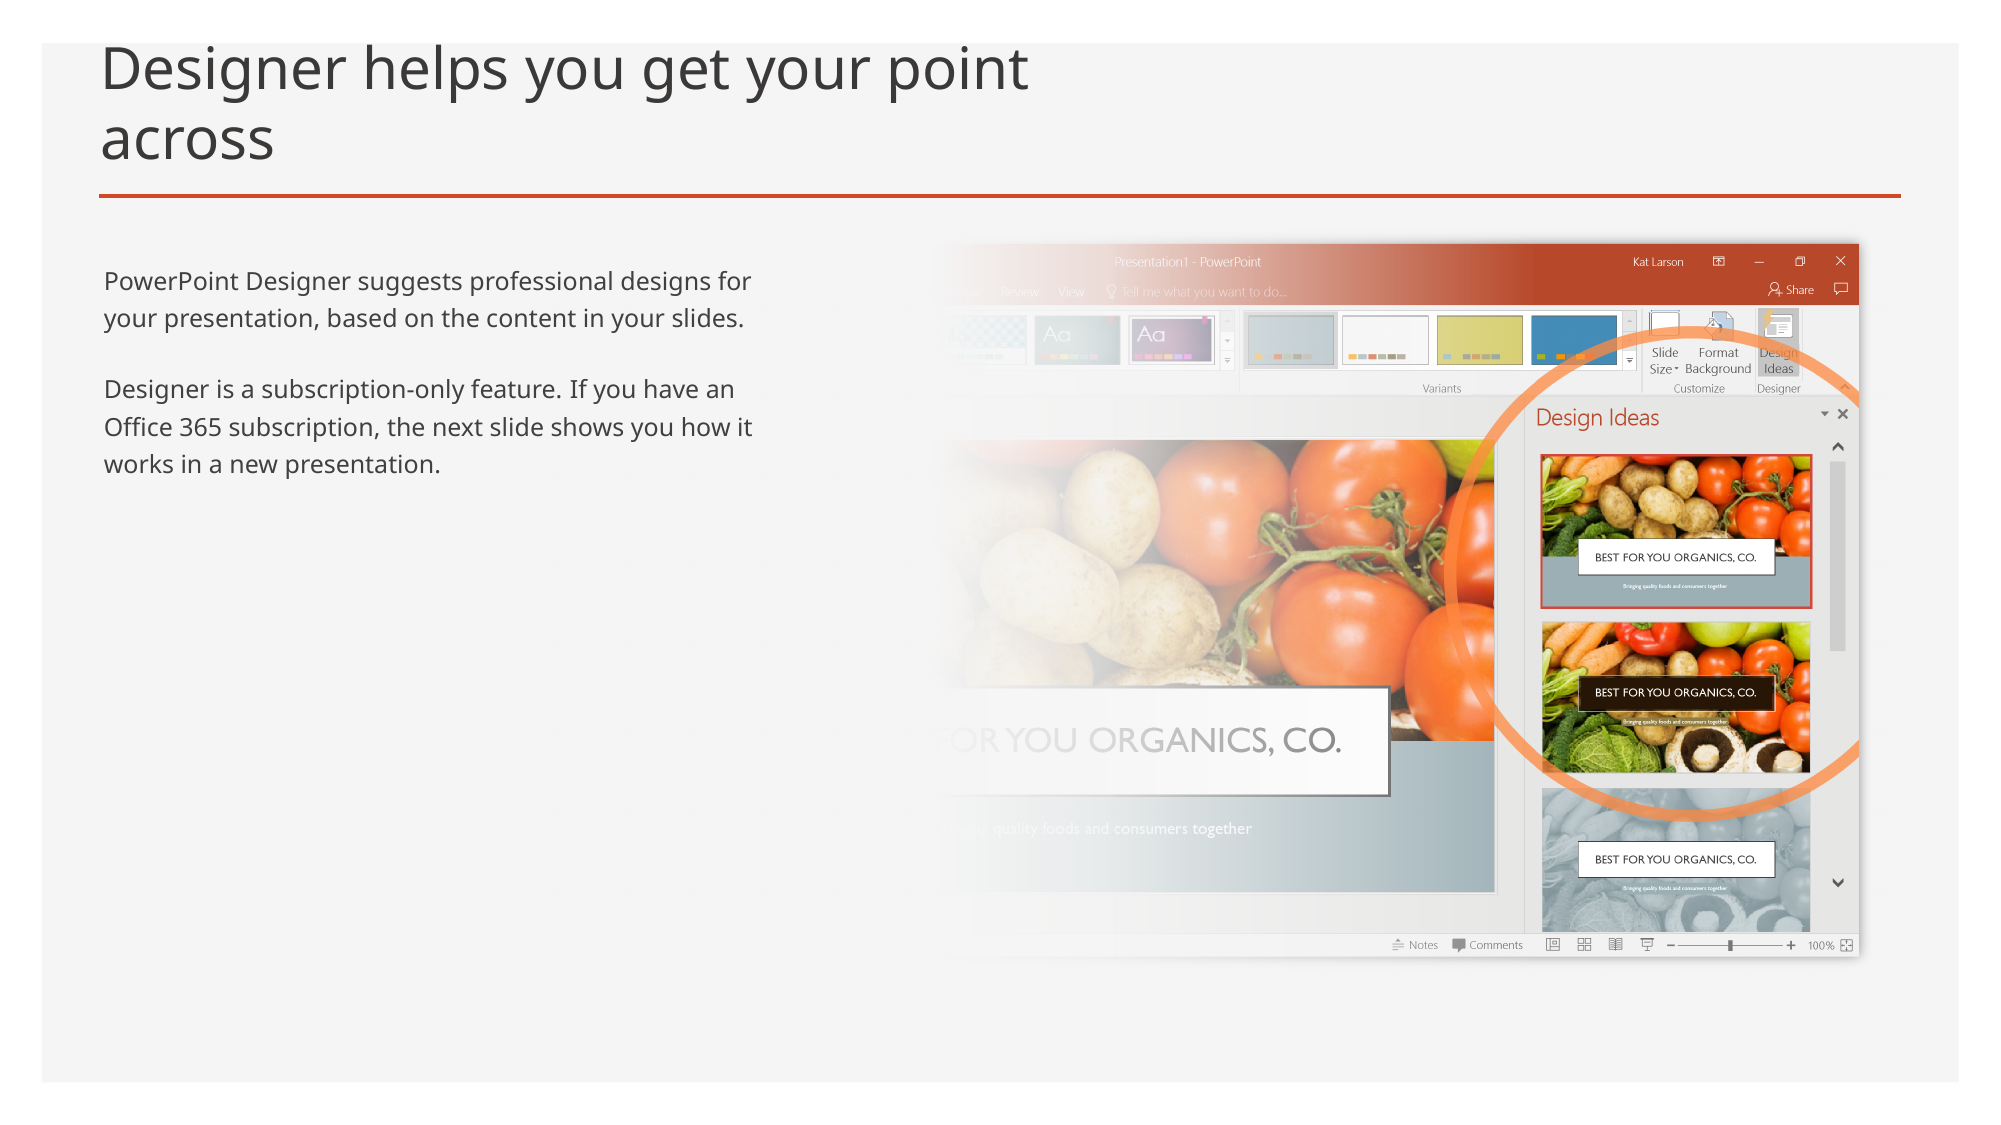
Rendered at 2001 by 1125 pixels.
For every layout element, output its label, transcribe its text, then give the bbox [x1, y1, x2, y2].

text_box PowerPoint Designer suggests professional designs for your presentation, based on the content in your slides. Designer is a subscription-only feature. If you have an Office 365 subscription, the next slide shows you how it works in a new presentation. [88, 250, 486, 886]
picture [486, 227, 1885, 979]
title Designer helps you get your point across [85, 73, 1214, 179]
